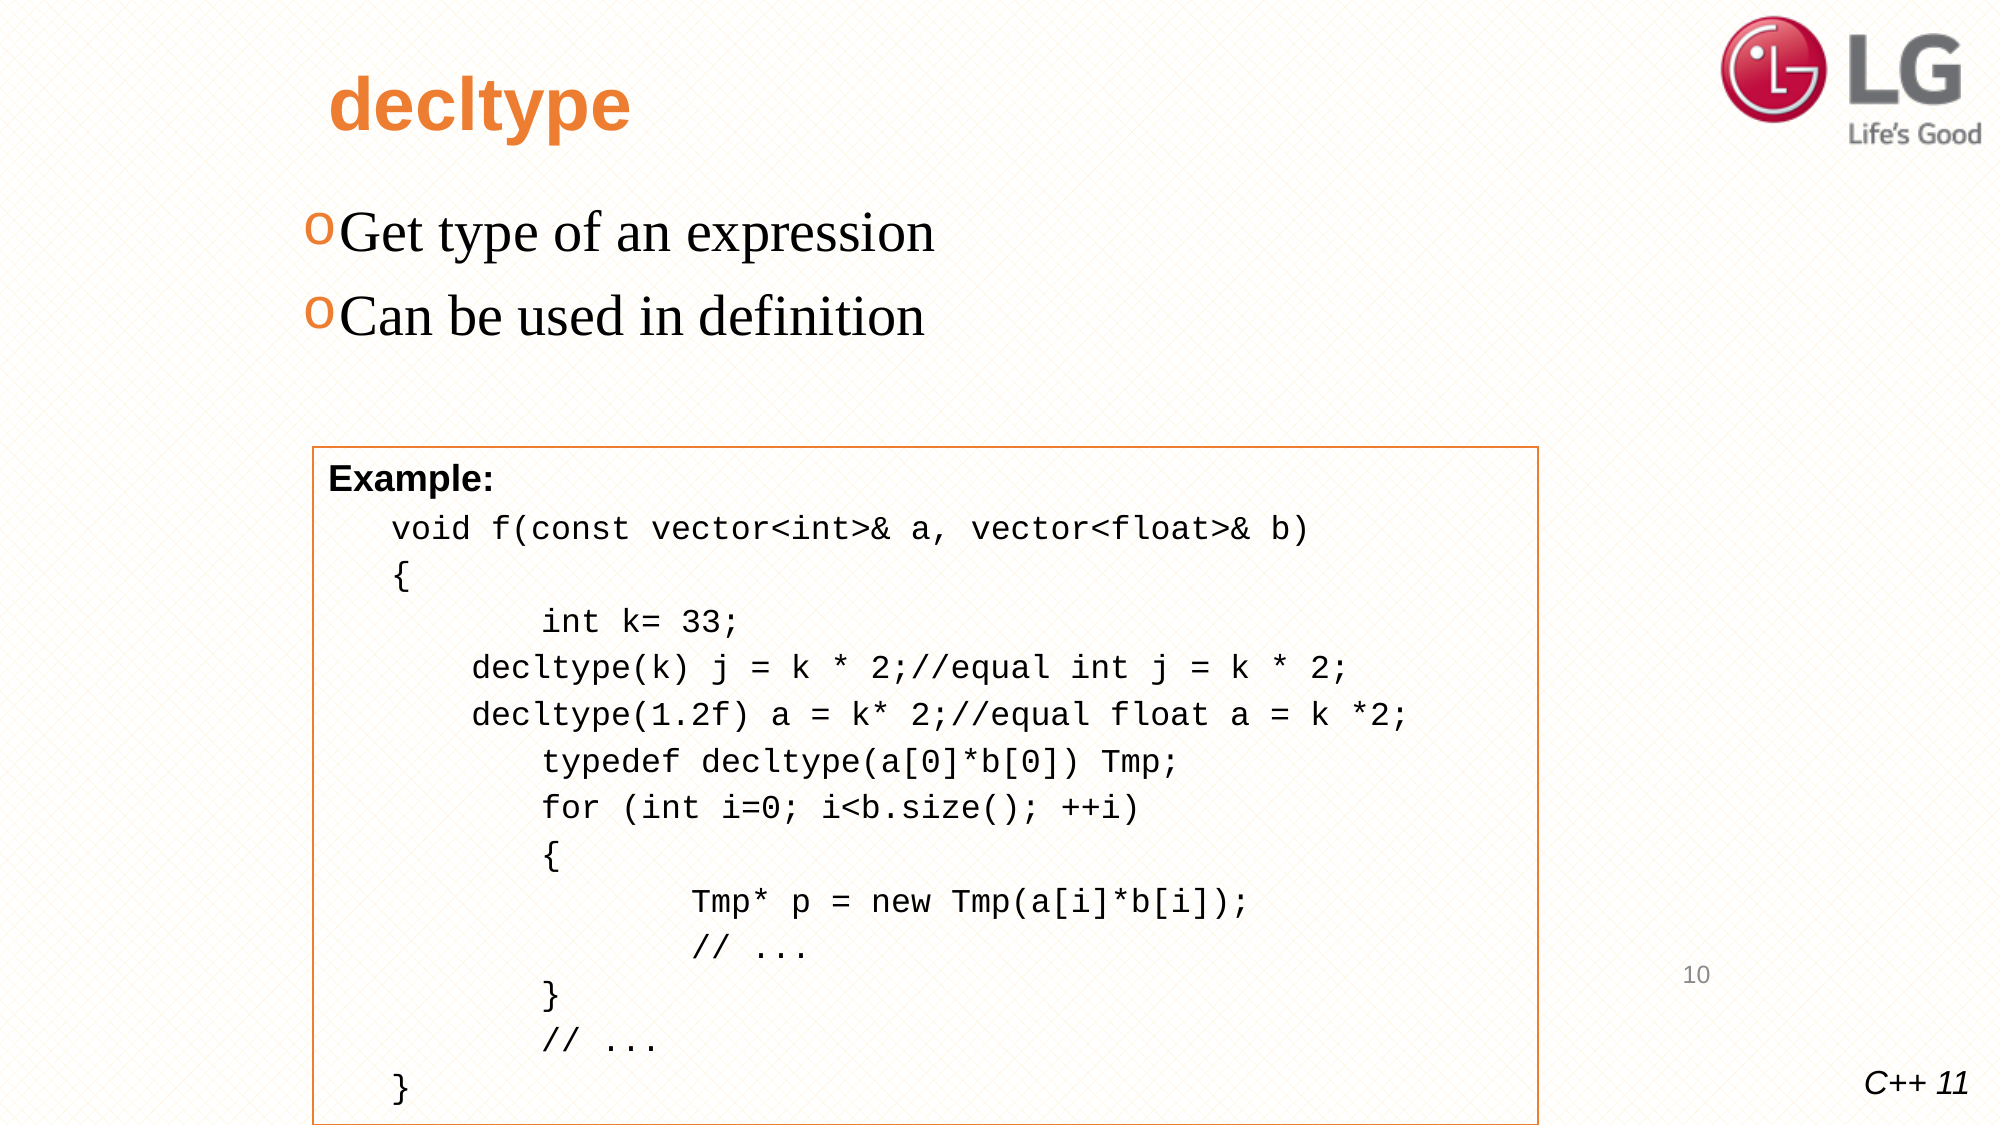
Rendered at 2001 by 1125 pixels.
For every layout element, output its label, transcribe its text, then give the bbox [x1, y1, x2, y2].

list Get type of an expression Can be used in definition [287, 193, 1682, 1053]
slide_number 10 [1682, 931, 1726, 1017]
text_box Example: void f(const vector<int>& a, vector<float>& b) { int k= 33; decltype(k) j = k * 2;//equal int j = k * 2; decltype(1.2f) a = k* 2;//equal float a = k *2; typedef decltype(a[0]*b[0]) Tmp; for (int i=0; i<b.size(); ++i) { Tmp* p = new Tmp(a[i]*b[i]); // ... } // ... } [313, 446, 1539, 1125]
picture [1704, 0, 2000, 164]
title decltype [313, 38, 659, 174]
